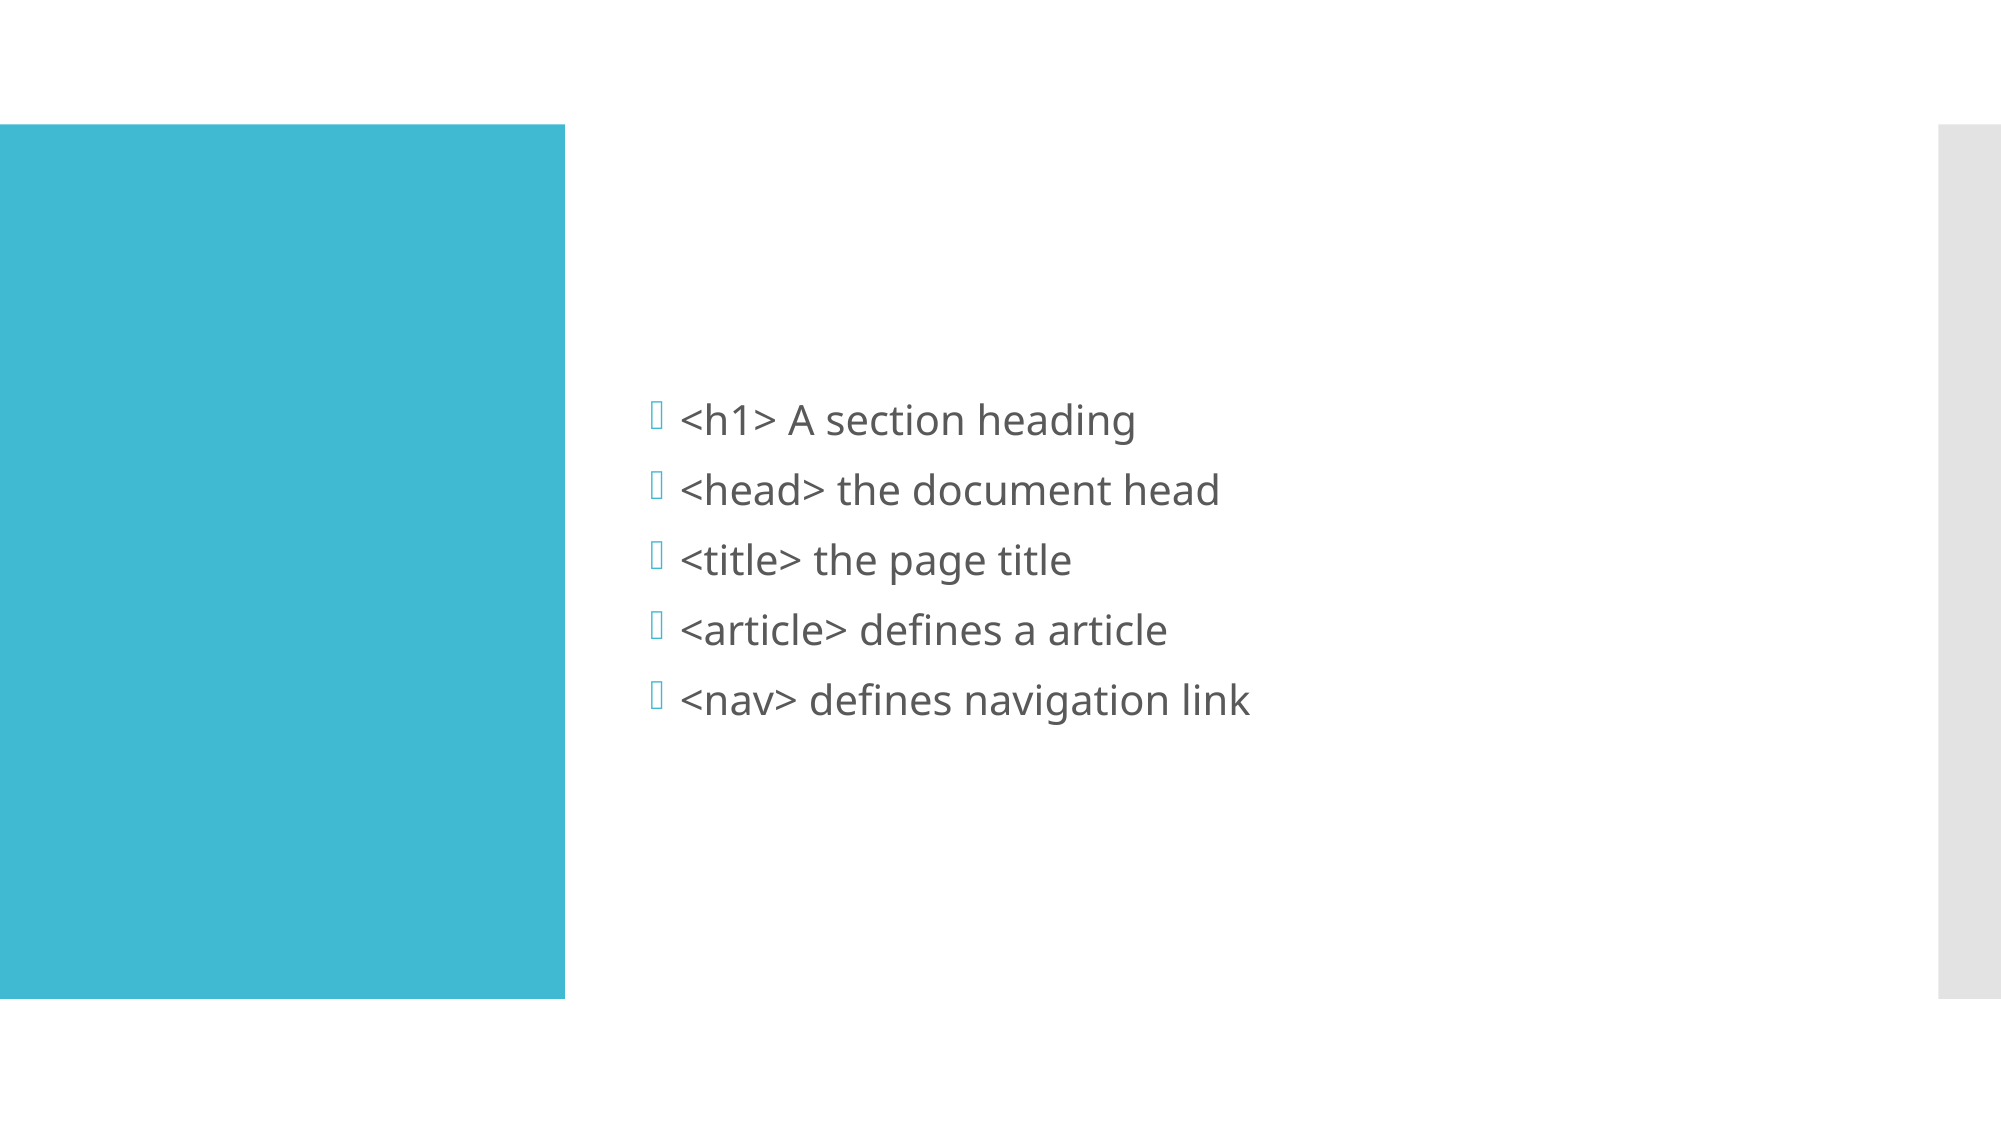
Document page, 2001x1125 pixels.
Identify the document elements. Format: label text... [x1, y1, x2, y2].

list <h1> A section heading <head> the document head <title> the page title <article> defines a article <nav> defines navigation link [634, 141, 1835, 982]
